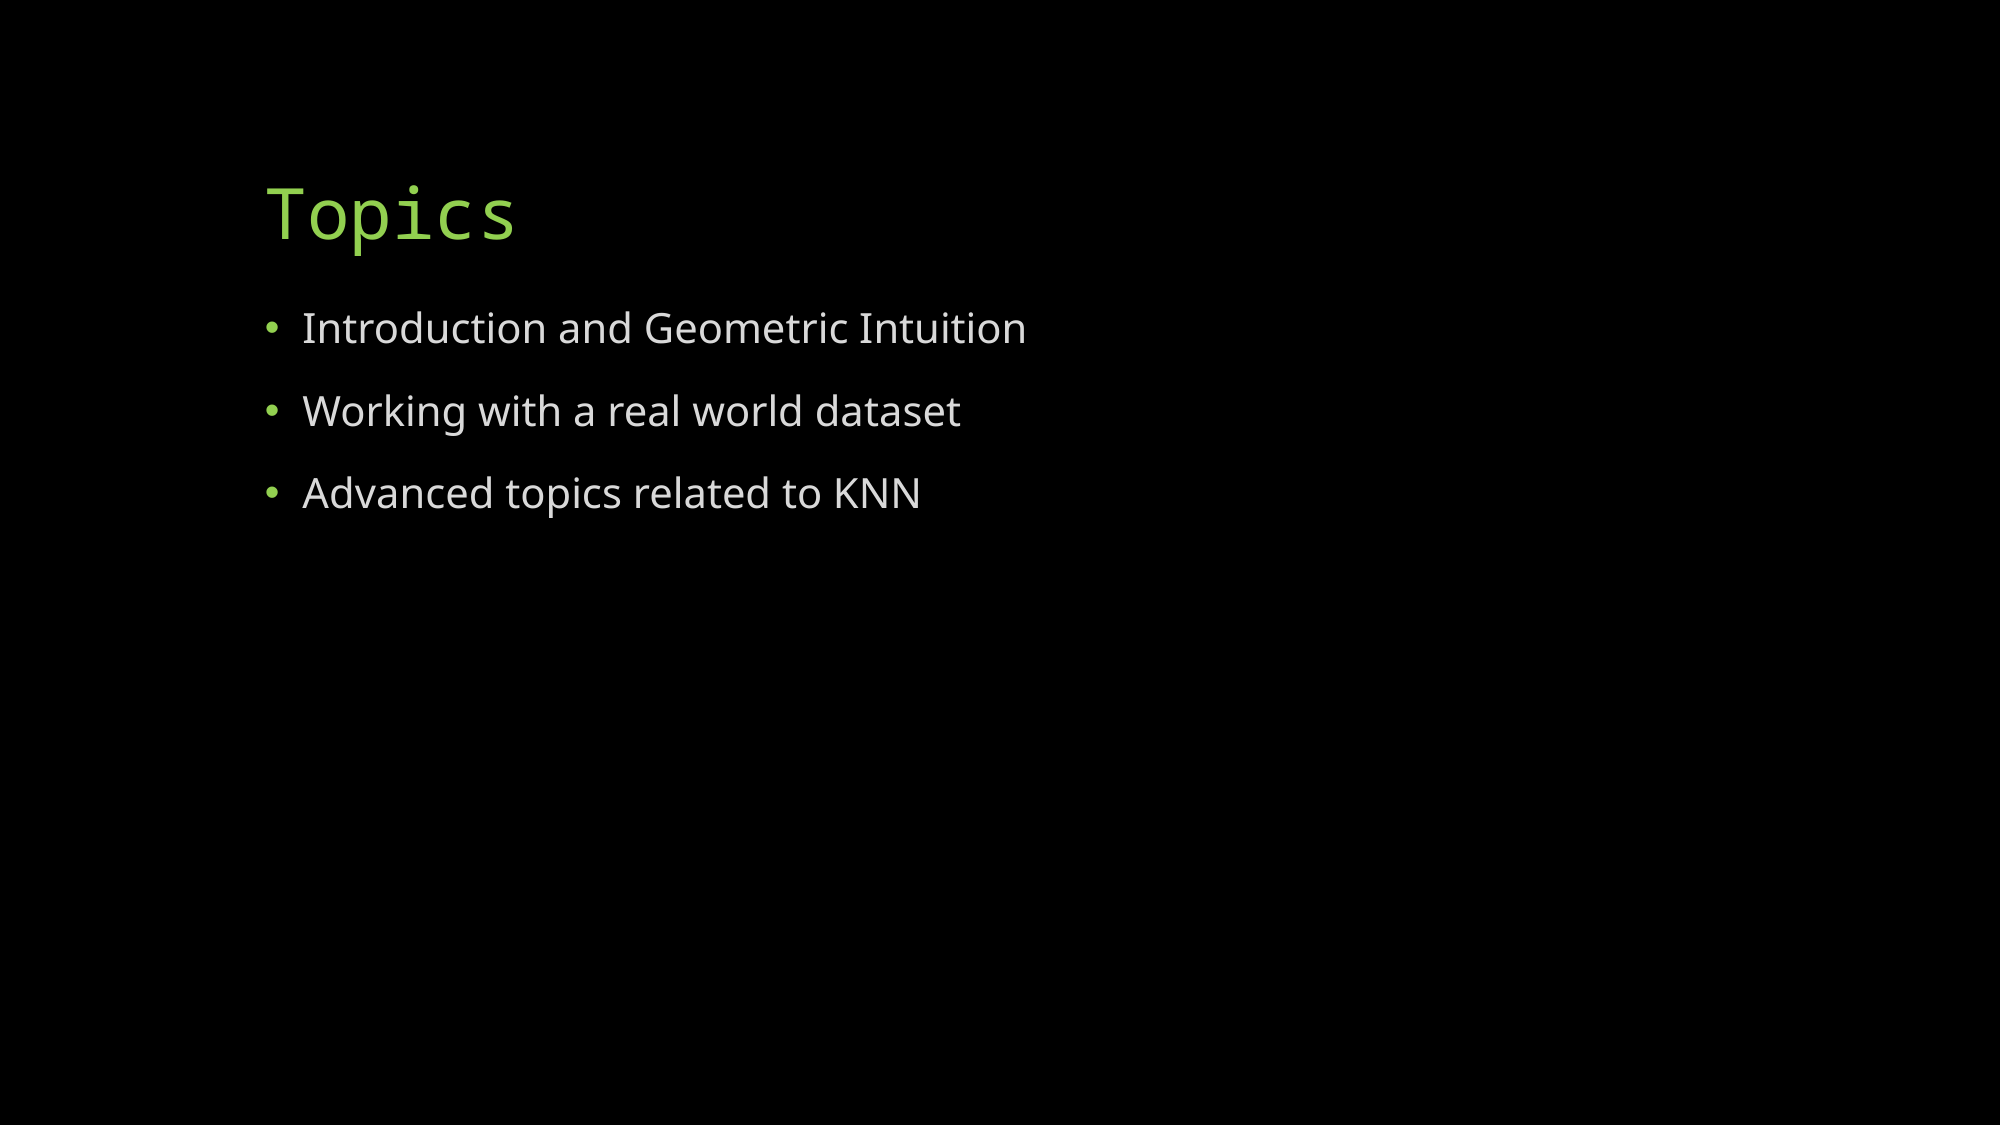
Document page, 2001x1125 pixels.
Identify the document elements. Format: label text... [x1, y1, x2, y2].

list Introduction and Geometric Intuition Working with a real world dataset Advanced topics related to KNN [249, 299, 1750, 1000]
title Topics [249, 75, 1750, 263]
